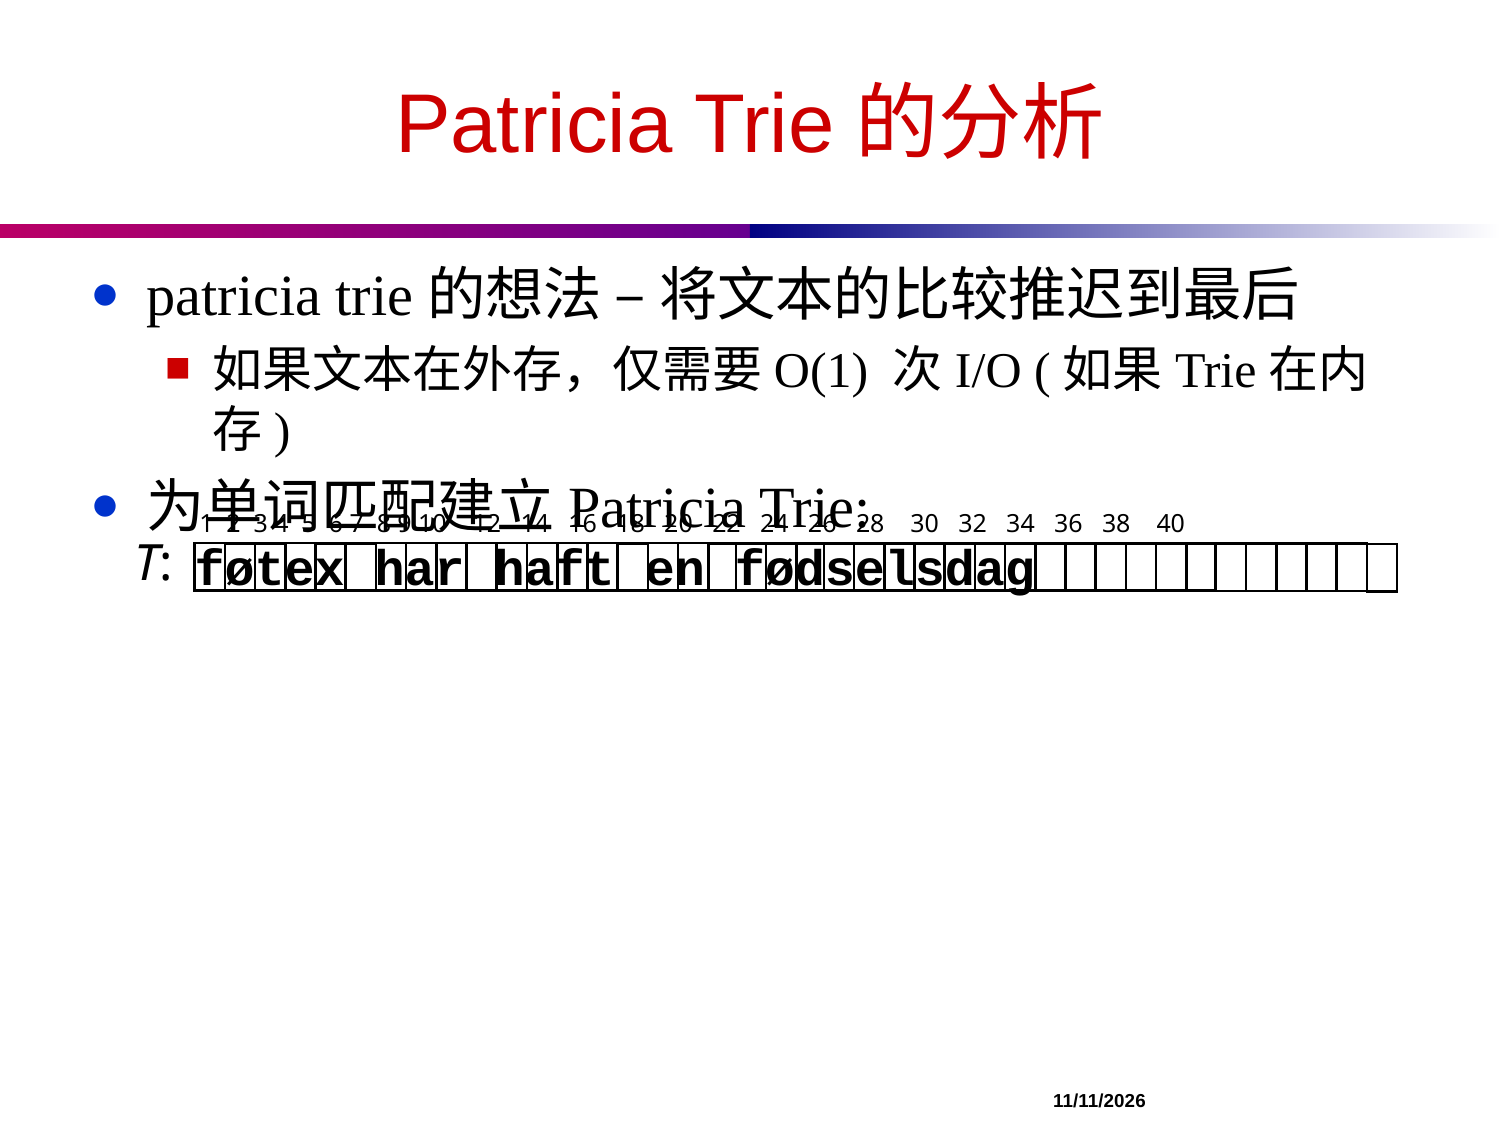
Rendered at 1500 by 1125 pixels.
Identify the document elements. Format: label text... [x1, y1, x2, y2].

text_box 1 2 3 4 5 6 7 8 9 10 12 14 16 18 20 22 24 26 28 30 32 34 36 38 40 [184, 500, 1421, 526]
text_box T: [120, 523, 189, 599]
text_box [179, 528, 1442, 604]
footer [75, 1074, 1425, 1125]
title Patricia Trie的分析 [74, 37, 1426, 201]
list patricia trie的想法 – 将文本的比较推迟到最后 如果文本在外存，仅需要O(1) 次I/O (如果Trie在内存) 为单词匹配建立Patricia Trie: [74, 249, 1426, 963]
